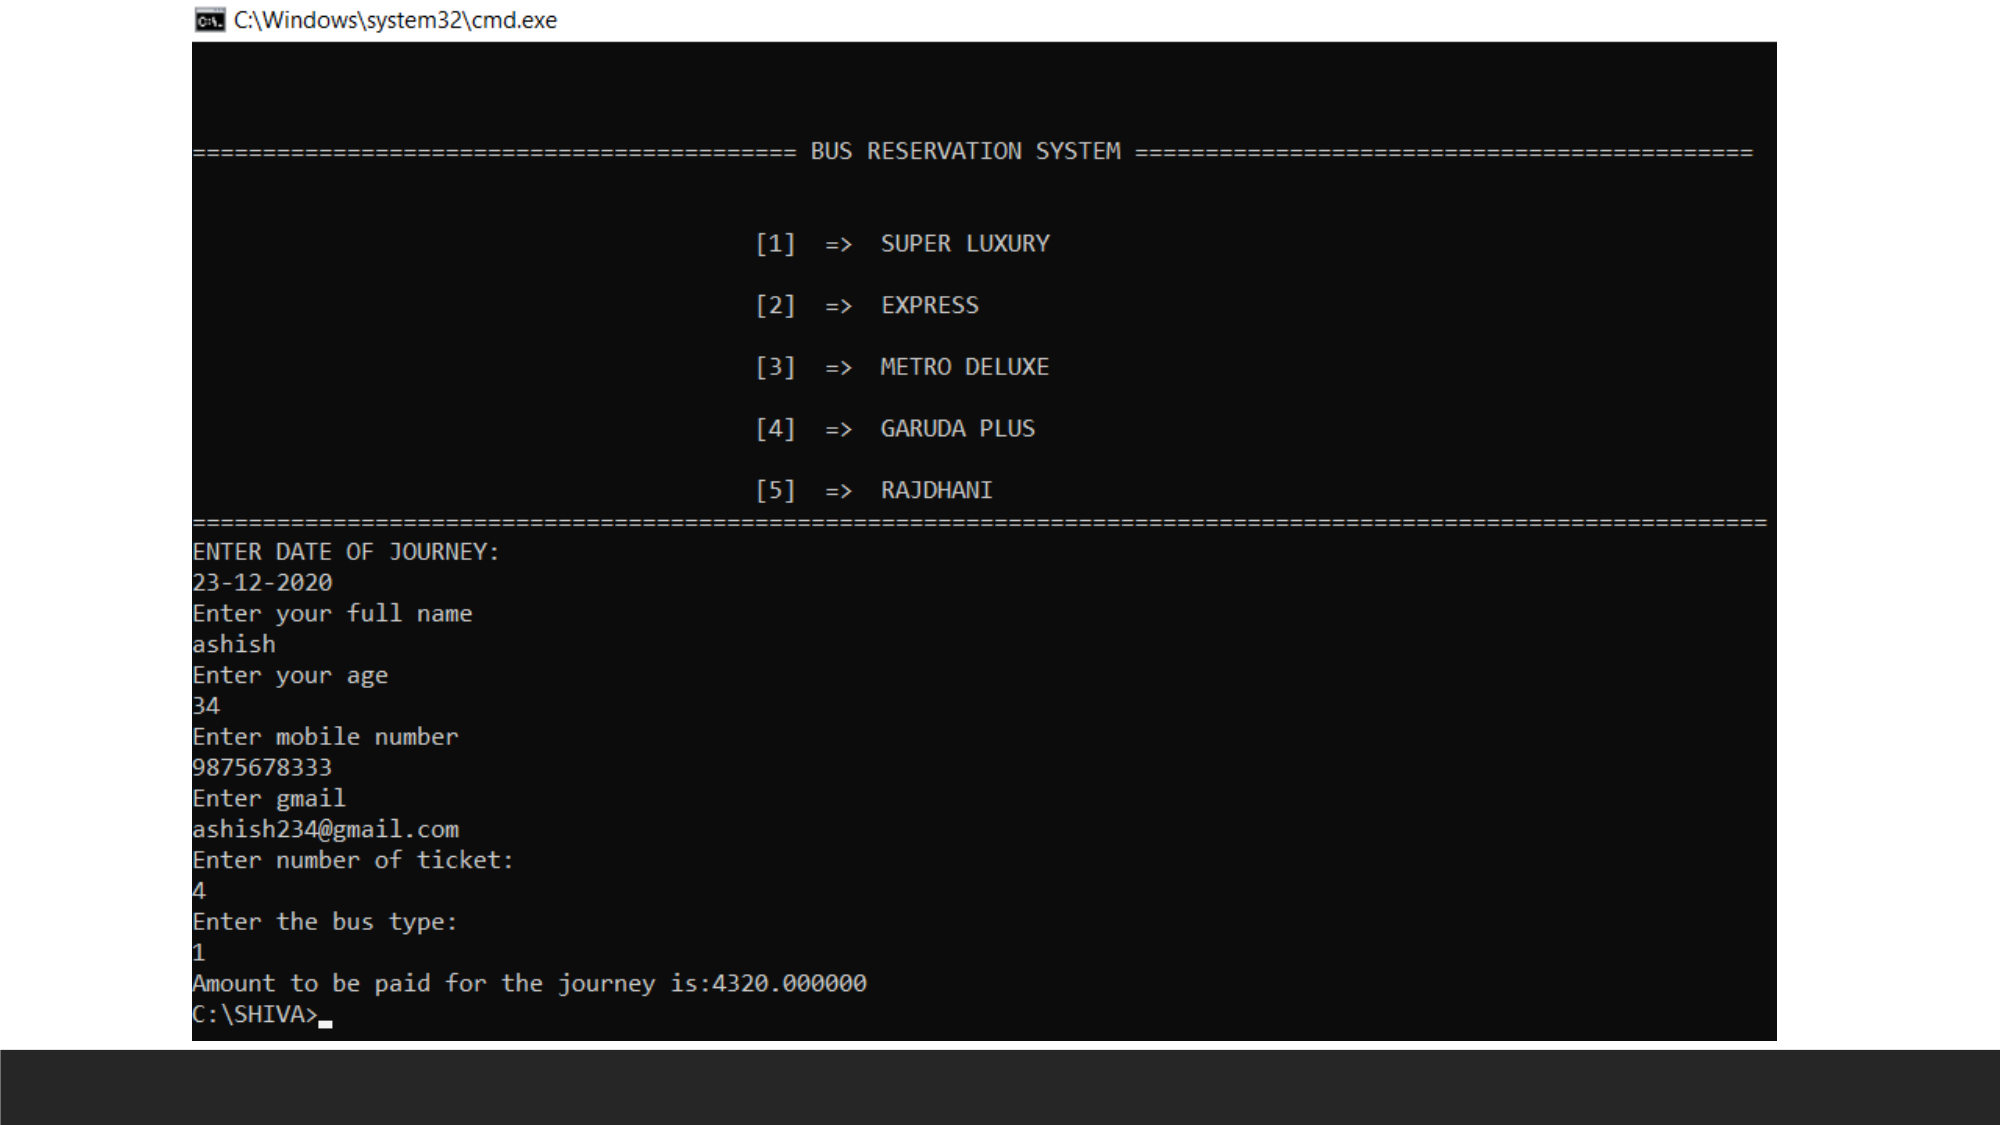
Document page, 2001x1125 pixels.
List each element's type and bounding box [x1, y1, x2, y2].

picture [192, 0, 1778, 1042]
